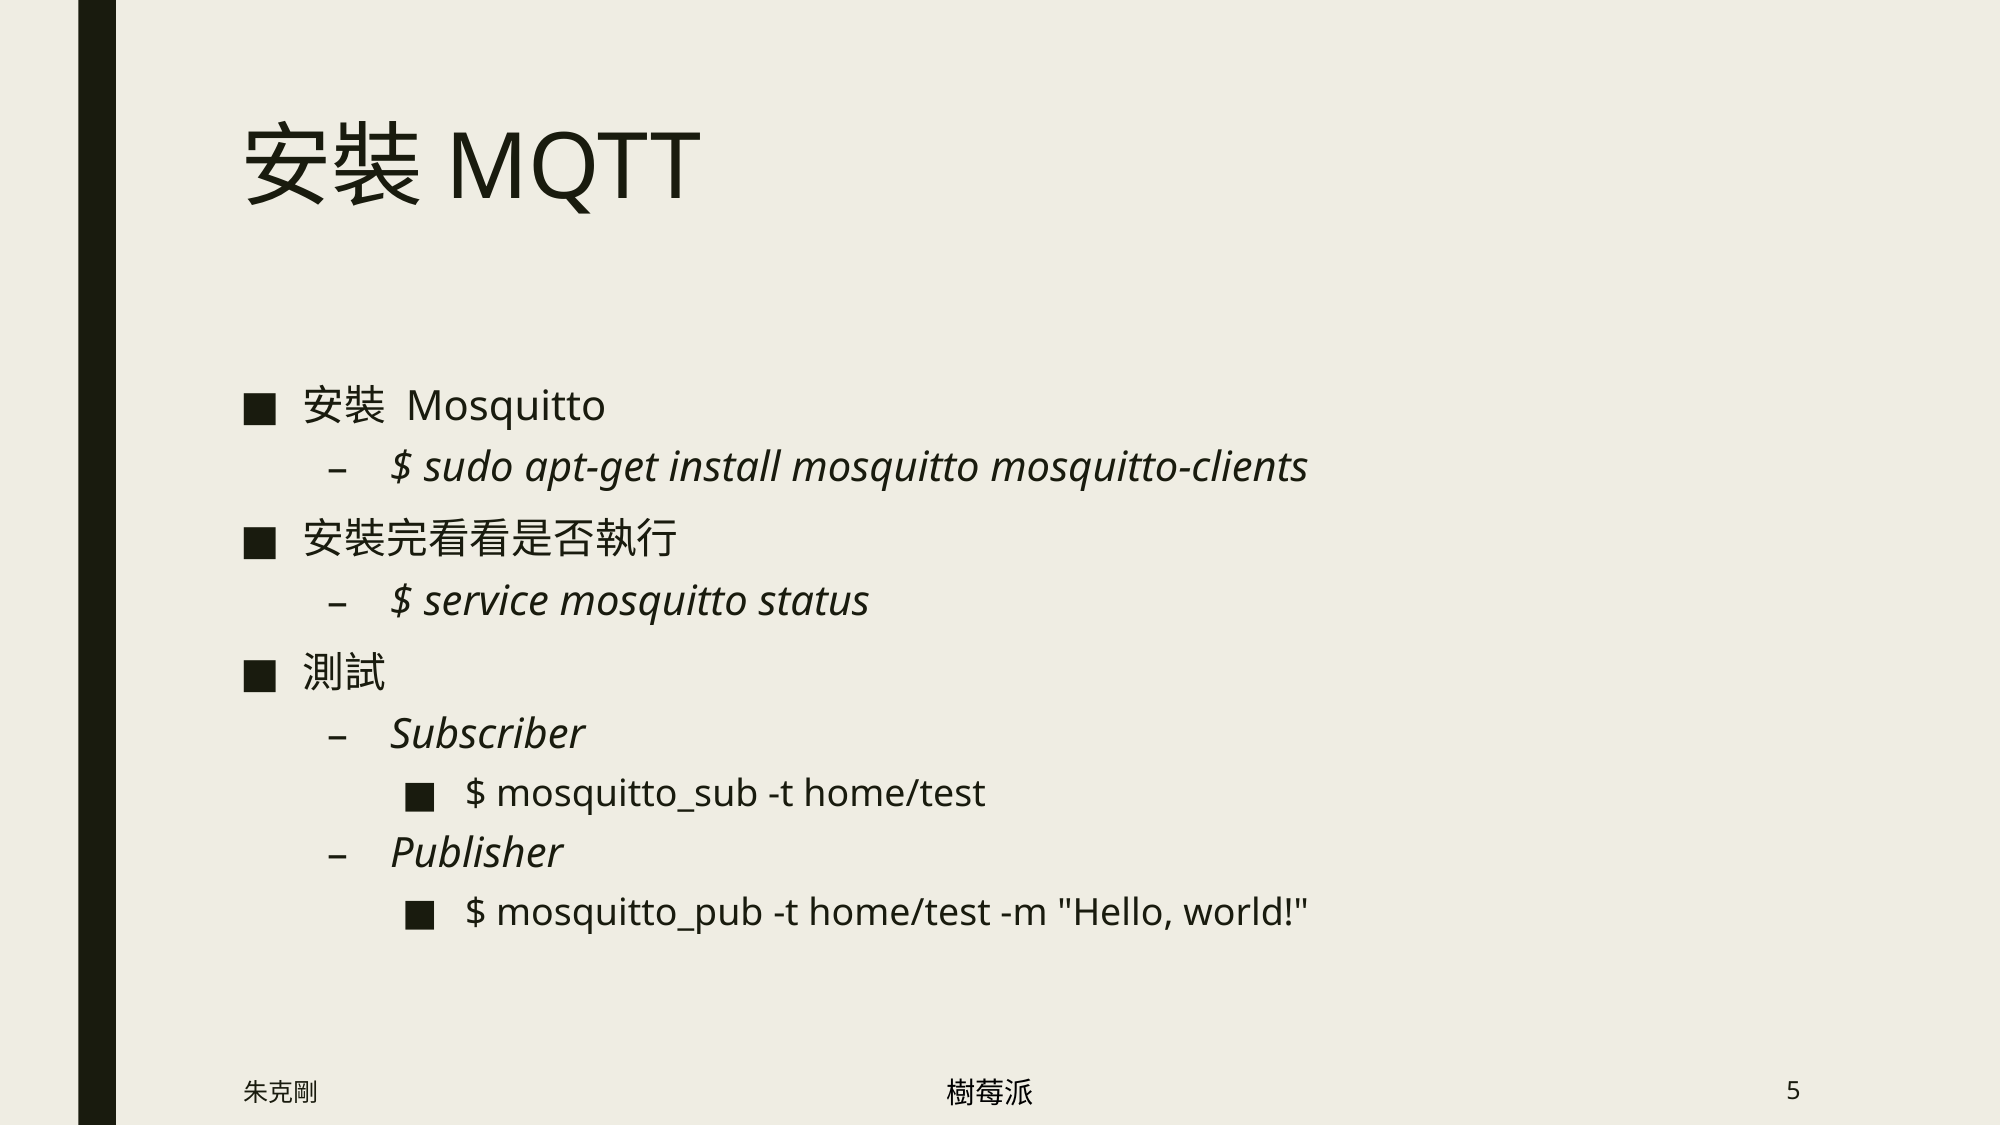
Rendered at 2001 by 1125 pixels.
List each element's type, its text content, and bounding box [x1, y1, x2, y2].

slide_number 5 [1553, 1058, 1816, 1125]
list 安裝 Mosquitto $ sudo apt-get install mosquitto mosquitto-clients 安裝完看看是否執行 $ service mosquitto status 測試 Subscriber $ mosquitto_sub -t home/test Publisher $ mosquitto_pub -t home/test -m "Hello, world!" [225, 375, 1800, 963]
slide_number 朱克剛 [228, 1058, 426, 1125]
footer 樹莓派 [474, 1058, 1505, 1125]
title 安裝MQTT [225, 112, 1800, 357]
